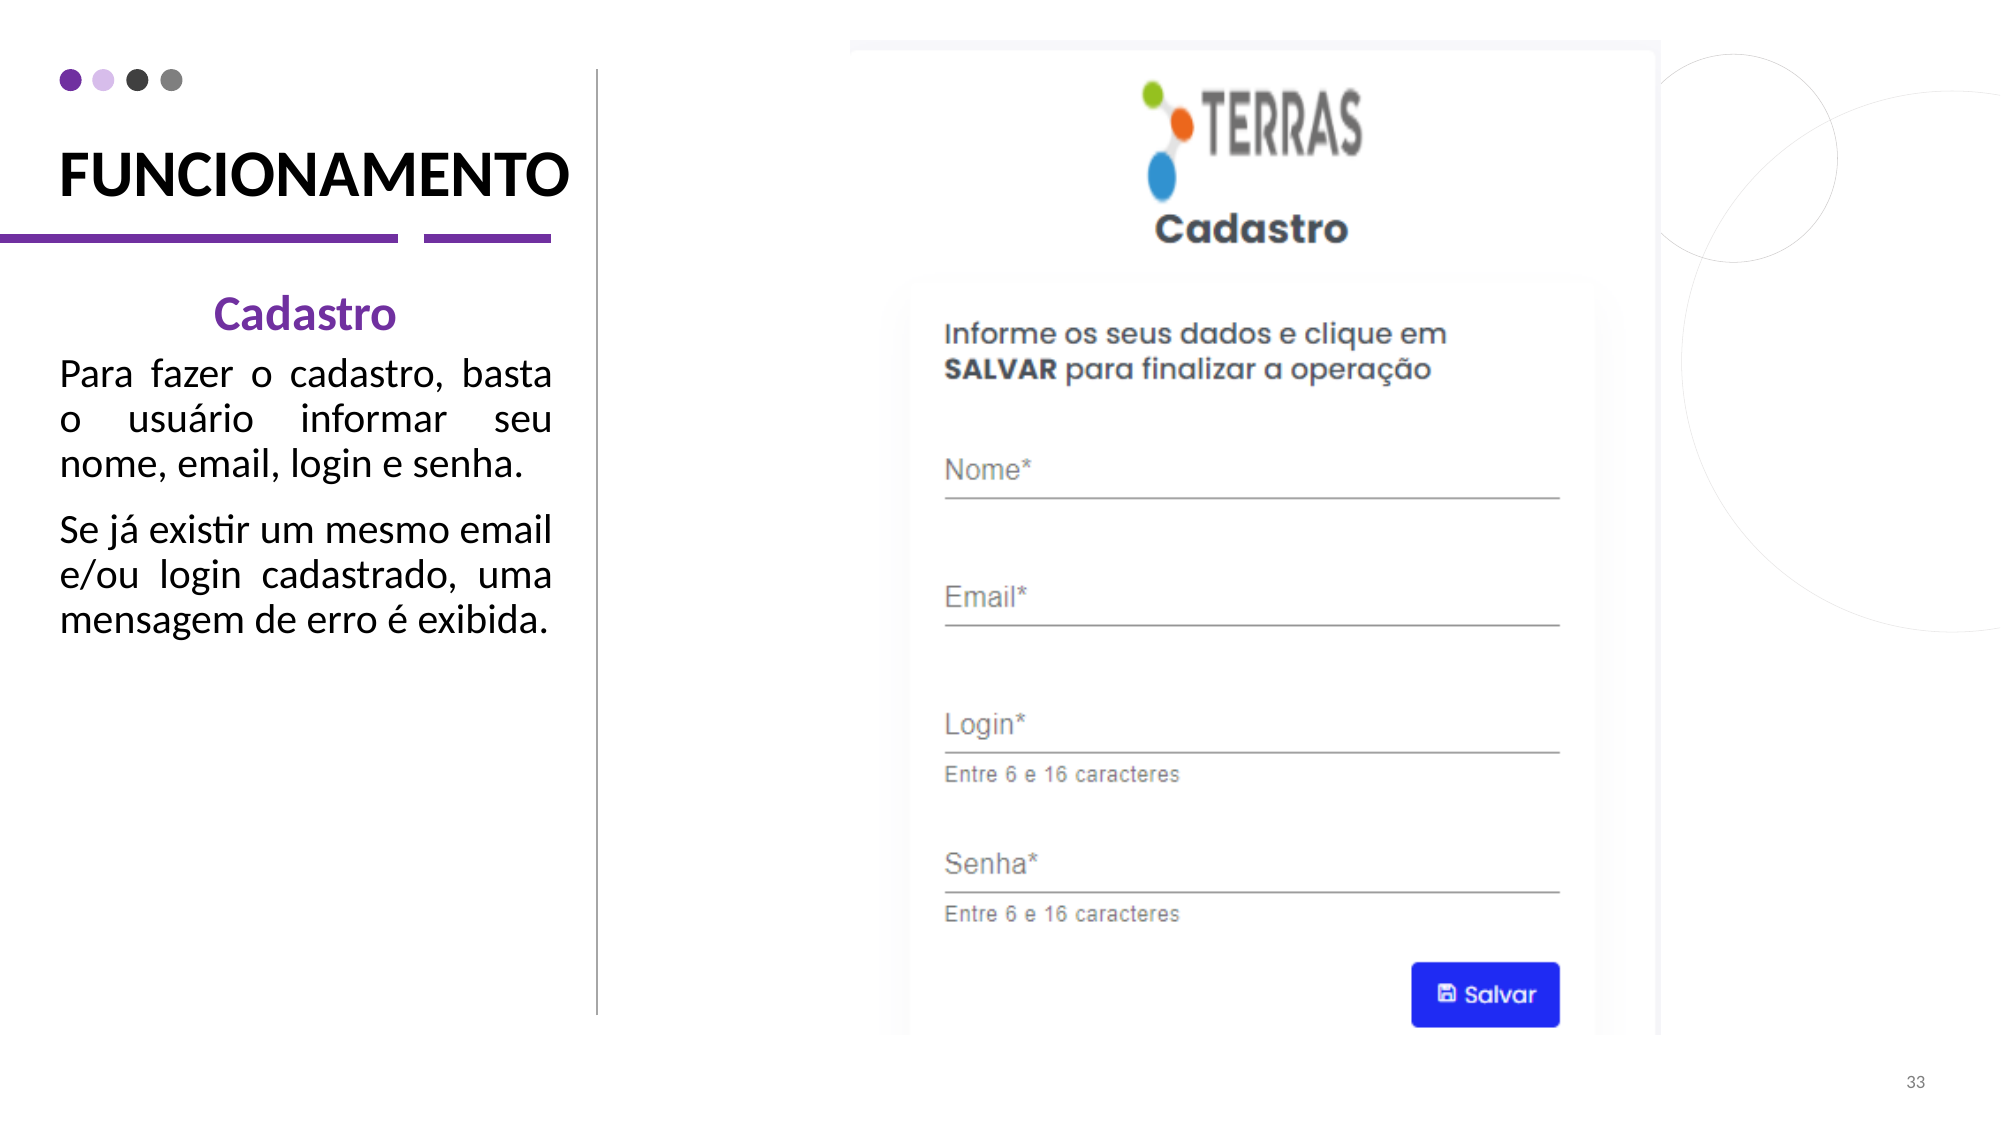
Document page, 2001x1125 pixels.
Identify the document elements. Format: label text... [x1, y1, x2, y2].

slide_number 33 [1490, 1060, 1941, 1102]
list Cadastro [59, 243, 554, 342]
list Para fazer o cadastro, basta o usuário informar seu nome, email, login e senha. Se já existir um mesmo email e/ou login cadastrado, uma mensagem de erro é exibida. [59, 351, 554, 859]
title FUNCIONAMENTO [59, 40, 586, 211]
picture [850, 40, 1661, 1035]
